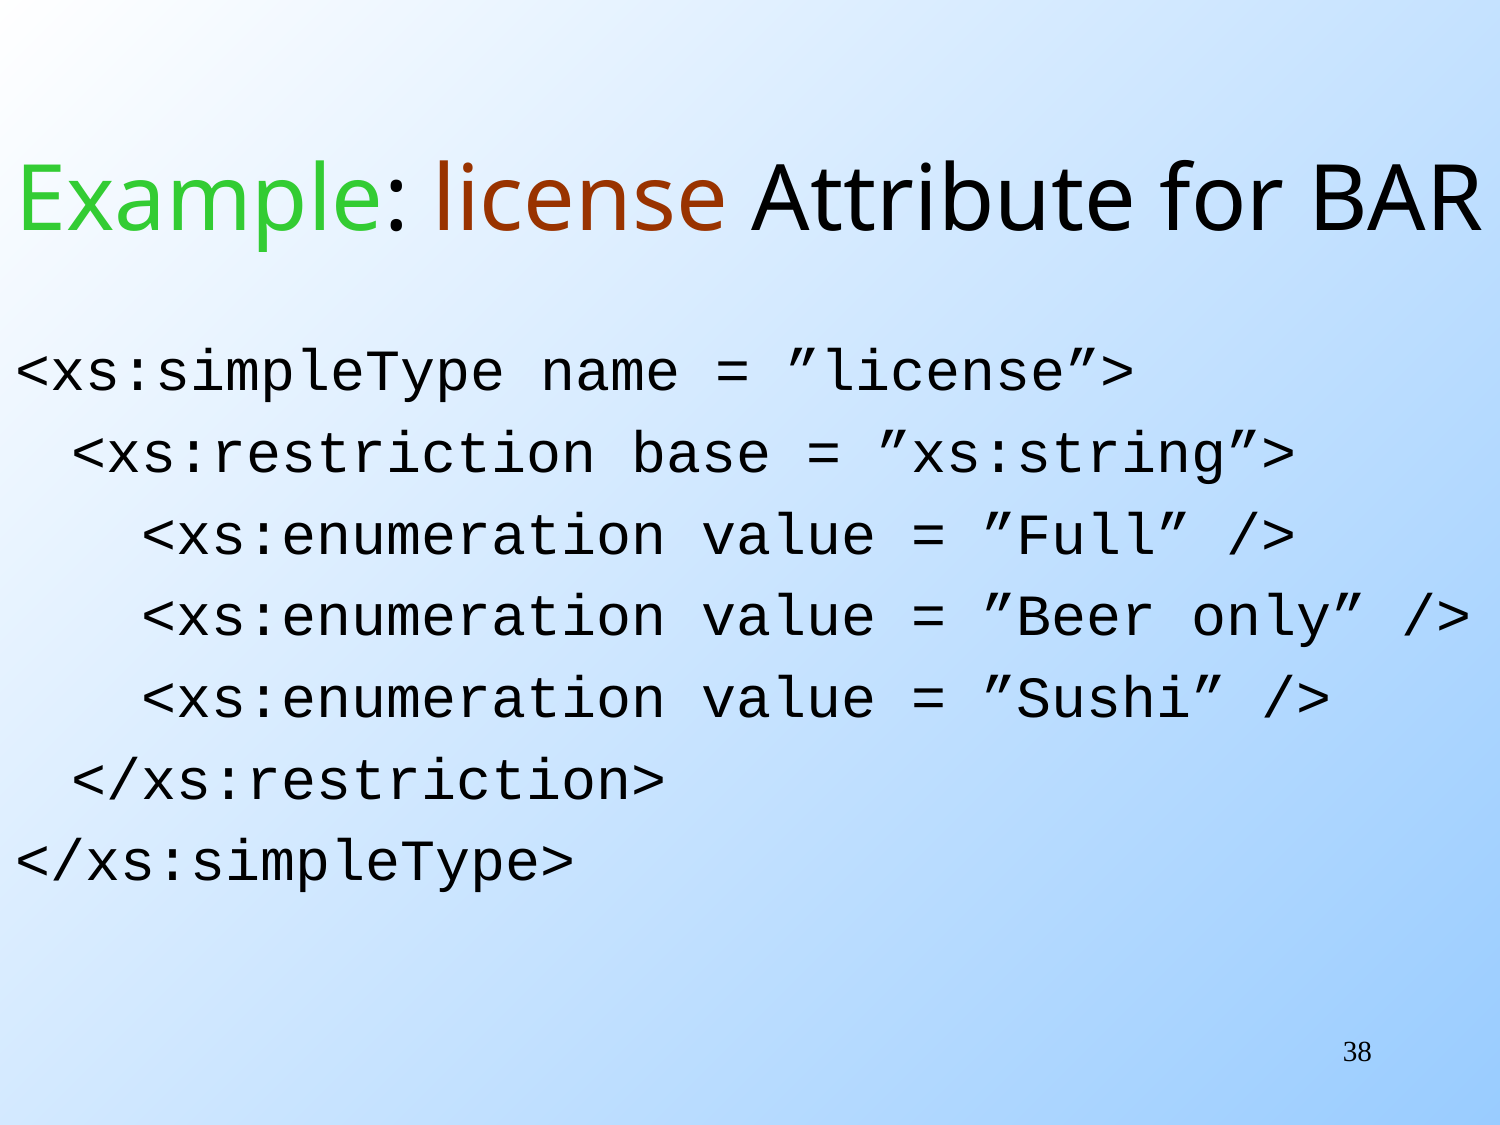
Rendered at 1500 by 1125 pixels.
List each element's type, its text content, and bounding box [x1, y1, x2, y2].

list <xs:simpleType name = ”license”> <xs:restriction base = ”xs:string”> <xs:enumeration value = ”Full” /> <xs:enumeration value = ”Beer only” /> <xs:enumeration value = ”Sushi” /> </xs:restriction> </xs:simpleType> [0, 324, 1500, 1000]
slide_number 38 [1074, 1025, 1388, 1100]
title Example: license Attribute for BAR [0, 99, 1500, 288]
